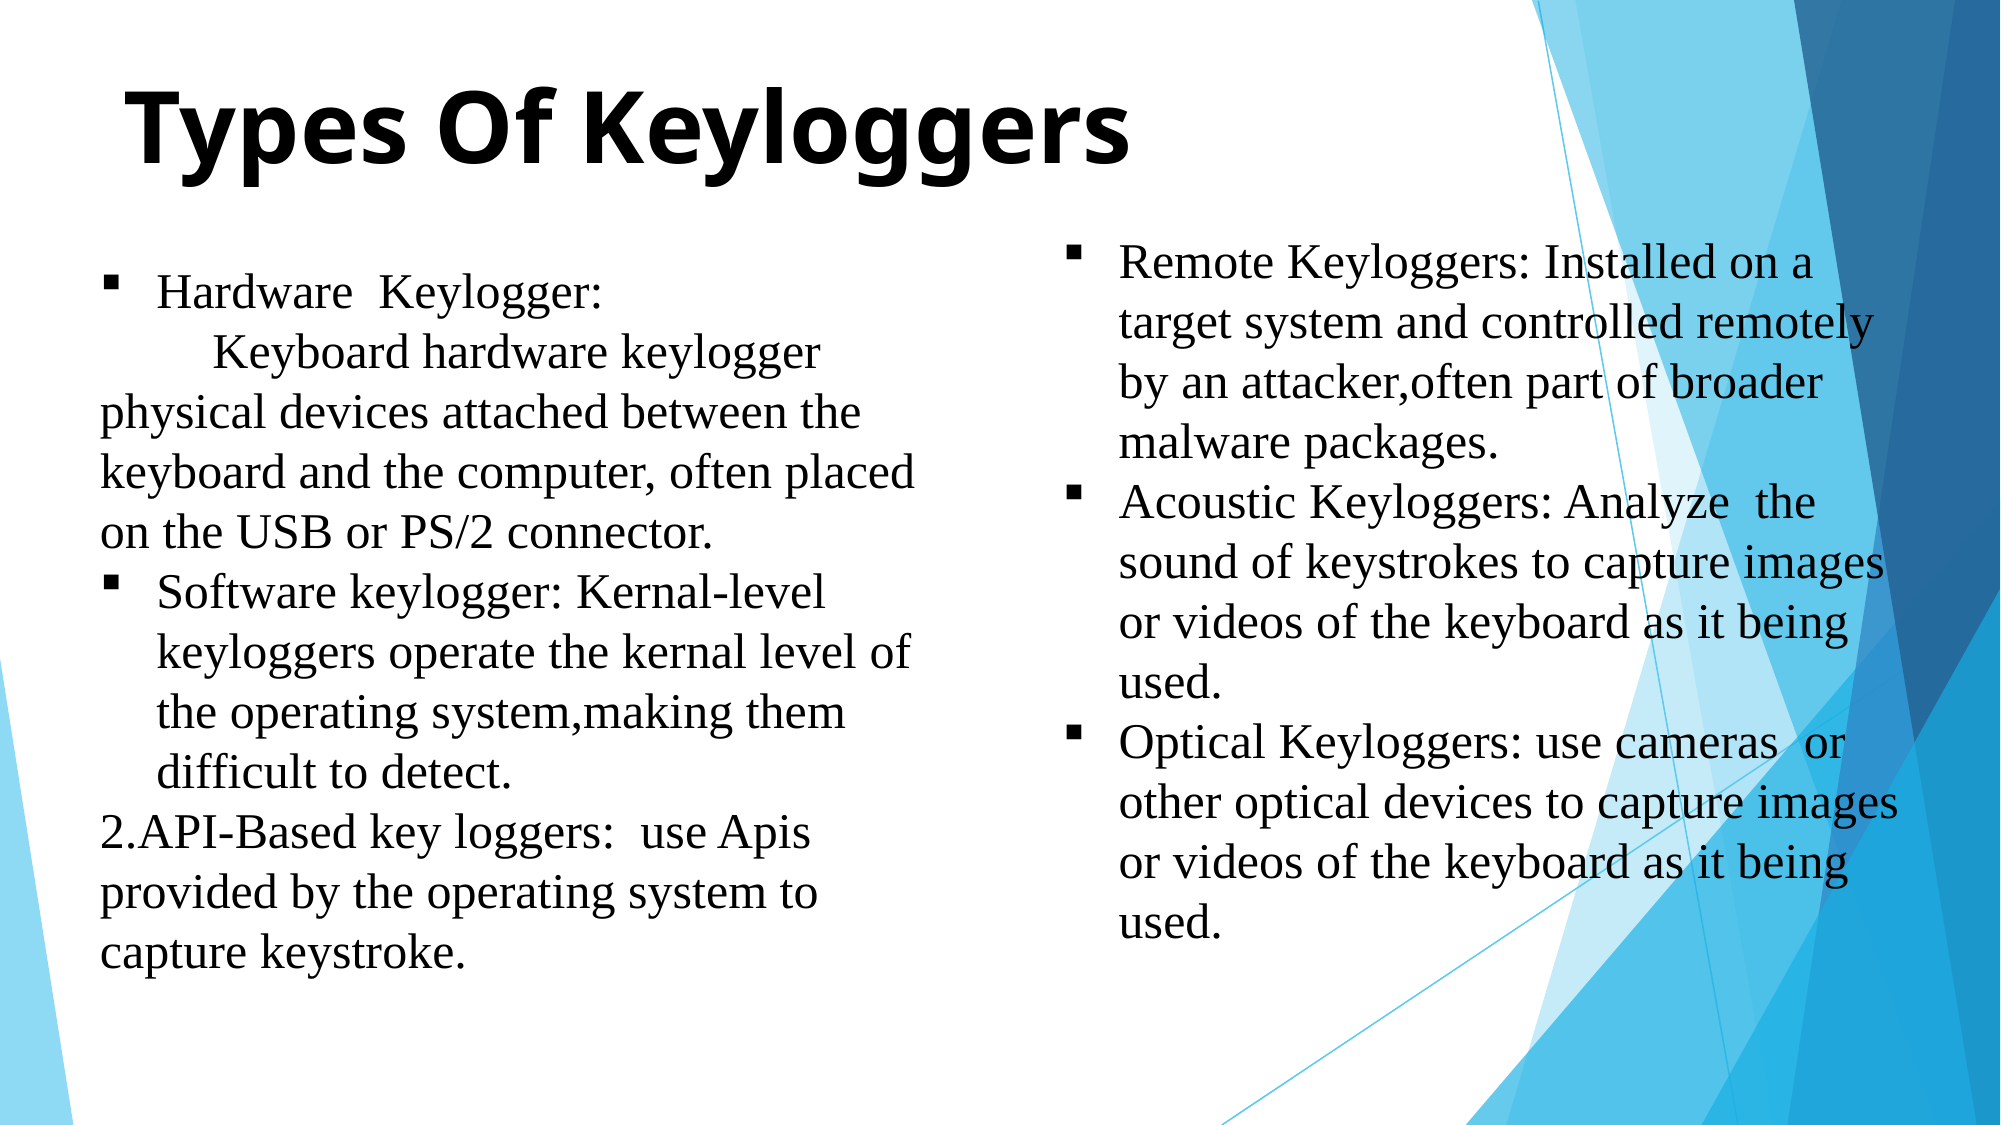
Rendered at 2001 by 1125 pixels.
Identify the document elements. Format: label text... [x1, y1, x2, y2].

list Hardware Keylogger: Keyboard hardware keylogger physical devices attached between the keyboard and the computer, often placed on the USB or PS/2 connector. Software keylogger: Kernal-level keyloggers operate the kernal level of the operating system,making them difficult to detect. 2.API-Based key loggers: use Apis provided by the operating system to capture keystroke. [99, 258, 970, 1125]
list Remote Keyloggers: Installed on a target system and controlled remotely by an attacker,often part of broader malware packages. Acoustic Keyloggers: Analyze the sound of keystrokes to capture images or videos of the keyboard as it being used. Optical Keyloggers: use cameras or other optical devices to capture images or videos of the keyboard as it being used. [1062, 228, 1933, 956]
title Types Of Keyloggers [123, 63, 1877, 188]
